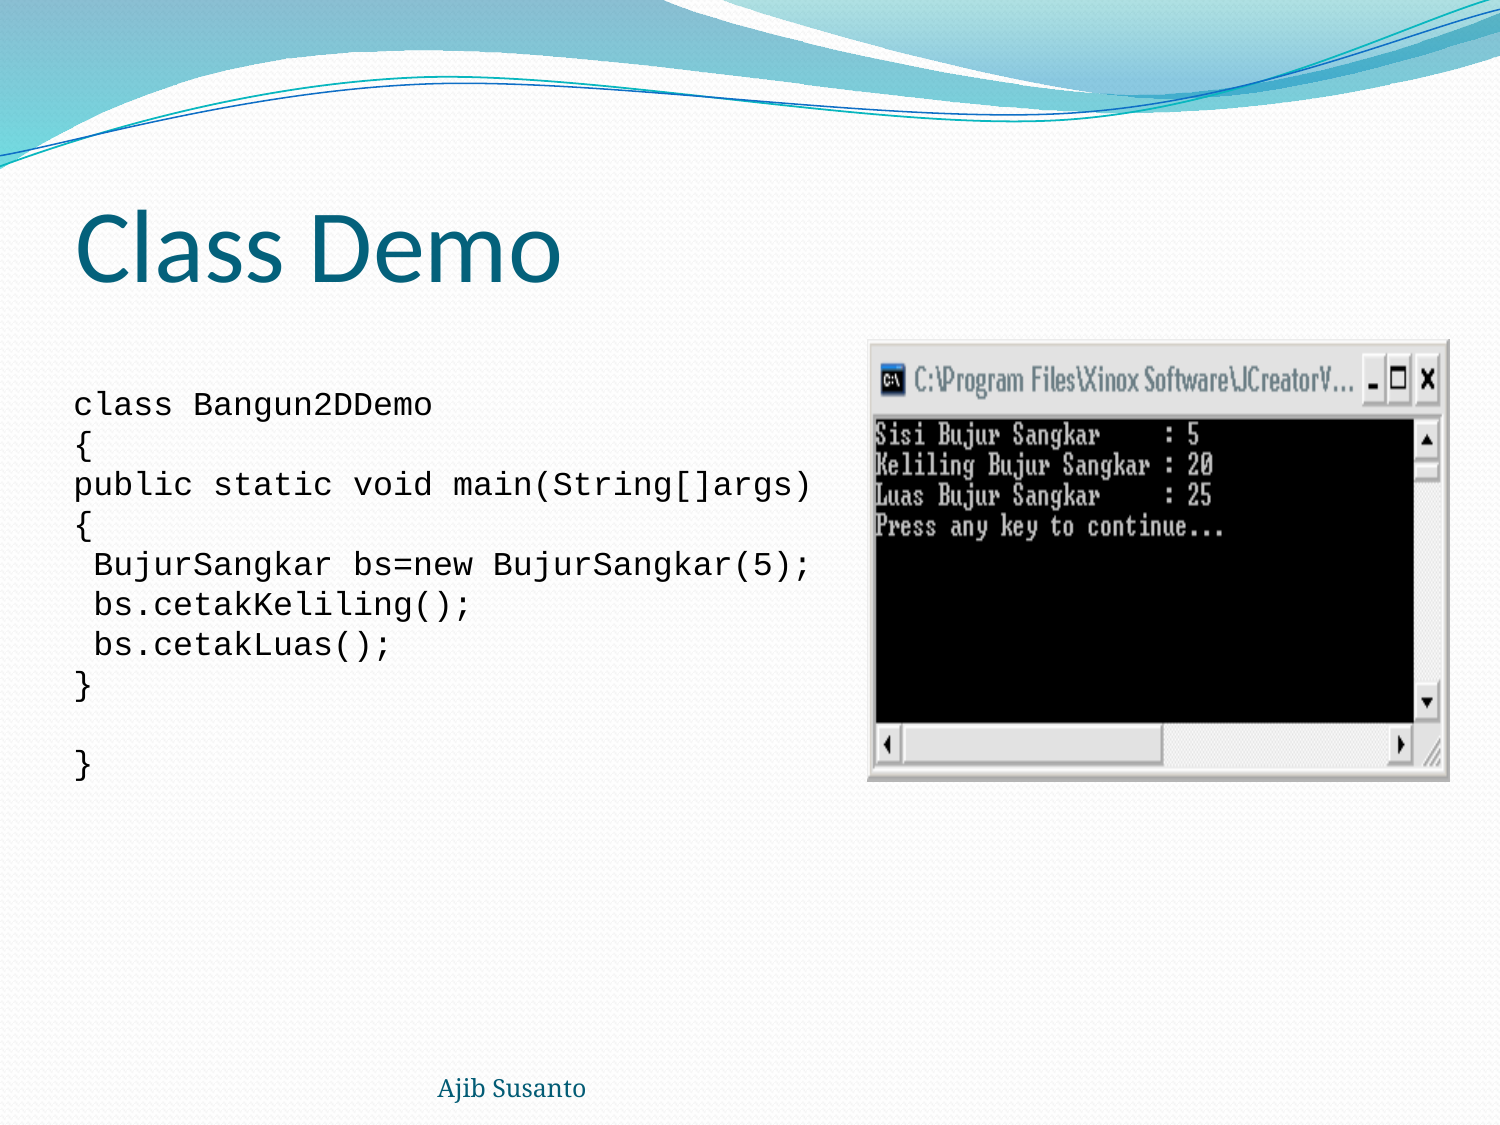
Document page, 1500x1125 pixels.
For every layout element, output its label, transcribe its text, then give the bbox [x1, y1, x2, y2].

footer Ajib Susanto [437, 1042, 988, 1103]
text_box class Bangun2DDemo { public static void main(String[]args) { BujurSangkar bs=new BujurSangkar(5); bs.cetakKeliling(); bs.cetakLuas(); } } [58, 374, 863, 789]
picture [866, 339, 1451, 782]
title Class Demo [75, 115, 1425, 303]
